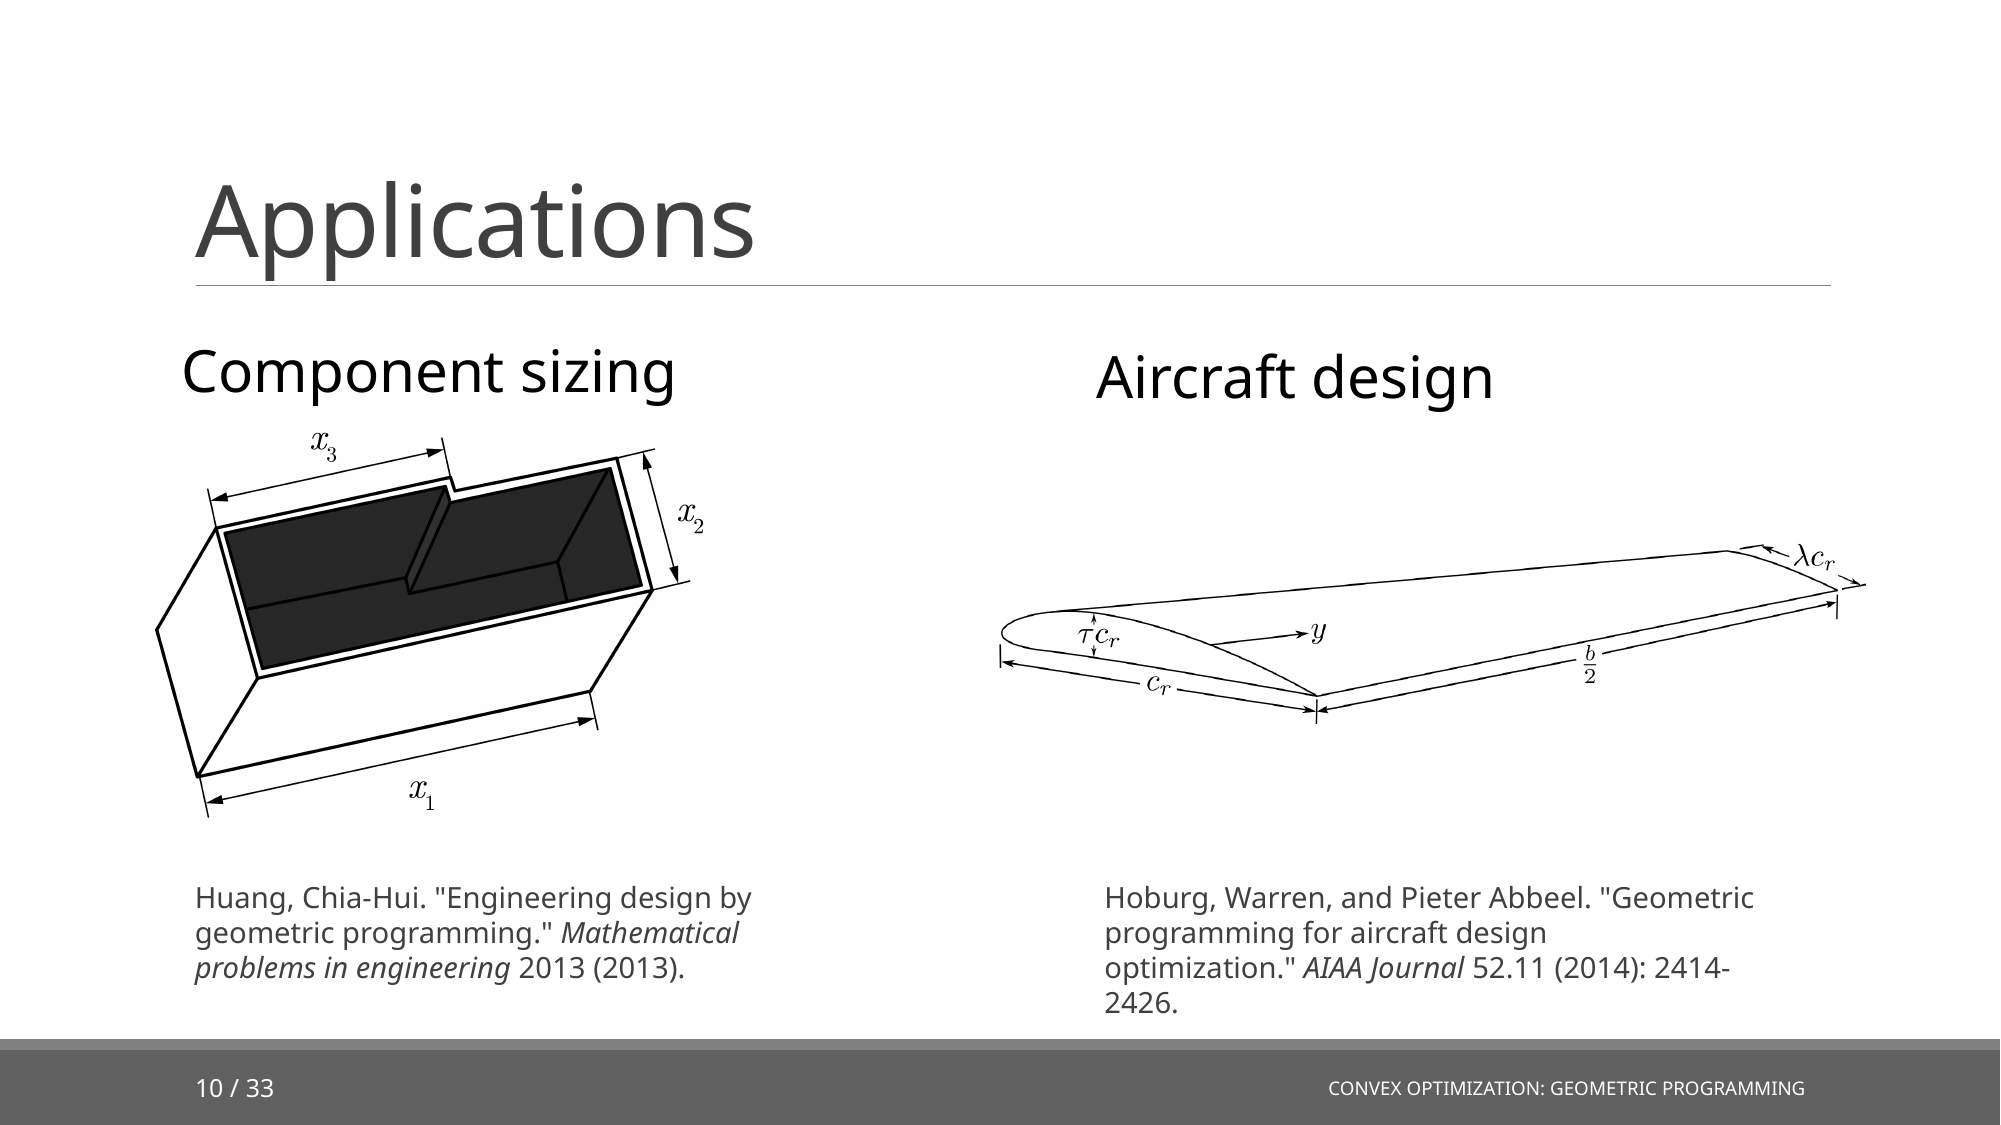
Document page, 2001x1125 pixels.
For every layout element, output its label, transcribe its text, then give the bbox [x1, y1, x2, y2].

picture [960, 499, 1896, 742]
footer Convex optimization: Geometric Programming [1196, 1059, 1820, 1120]
text_box Hoburg, Warren, and Pieter Abbeel. "Geometric programming for aircraft design optimization." AIAA Journal 52.11 (2014): 2414-2426. [1089, 872, 1820, 1027]
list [155, 417, 705, 824]
text_box Huang, Chia-Hui. "Engineering design by geometric programming." Mathematical problems in engineering 2013 (2013). [179, 872, 847, 992]
text_box Component sizing [167, 326, 693, 411]
title Applications [180, 47, 1830, 285]
text_box Aircraft design [1081, 332, 1510, 418]
